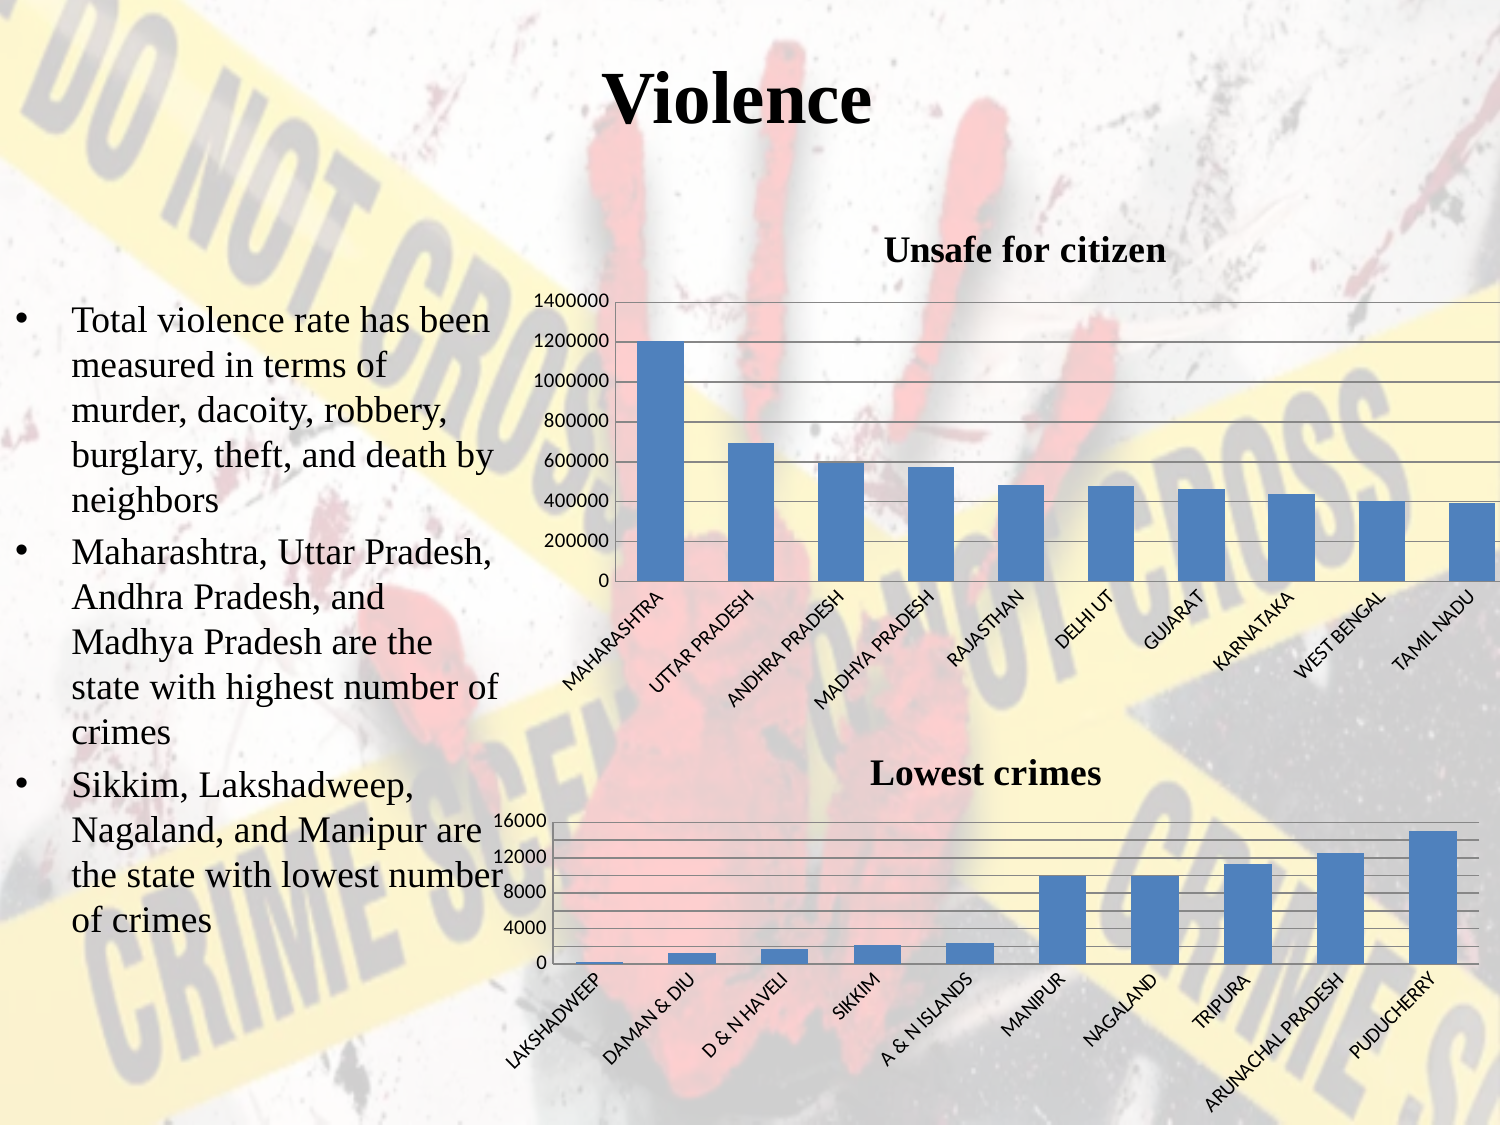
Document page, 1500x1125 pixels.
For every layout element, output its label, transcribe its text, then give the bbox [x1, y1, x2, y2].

list Total violence rate has been measured in terms of murder, dacoity, robbery, burglary, theft, and death by neighbors Maharashtra, Uttar Pradesh, Andhra Pradesh, and Madhya Pradesh are the state with highest number of crimes Sikkim, Lakshadweep, Nagaland, and Manipur are the state with lowest number of crimes [0, 287, 507, 1055]
chart [471, 199, 1500, 1125]
title Violence [62, 0, 1413, 188]
